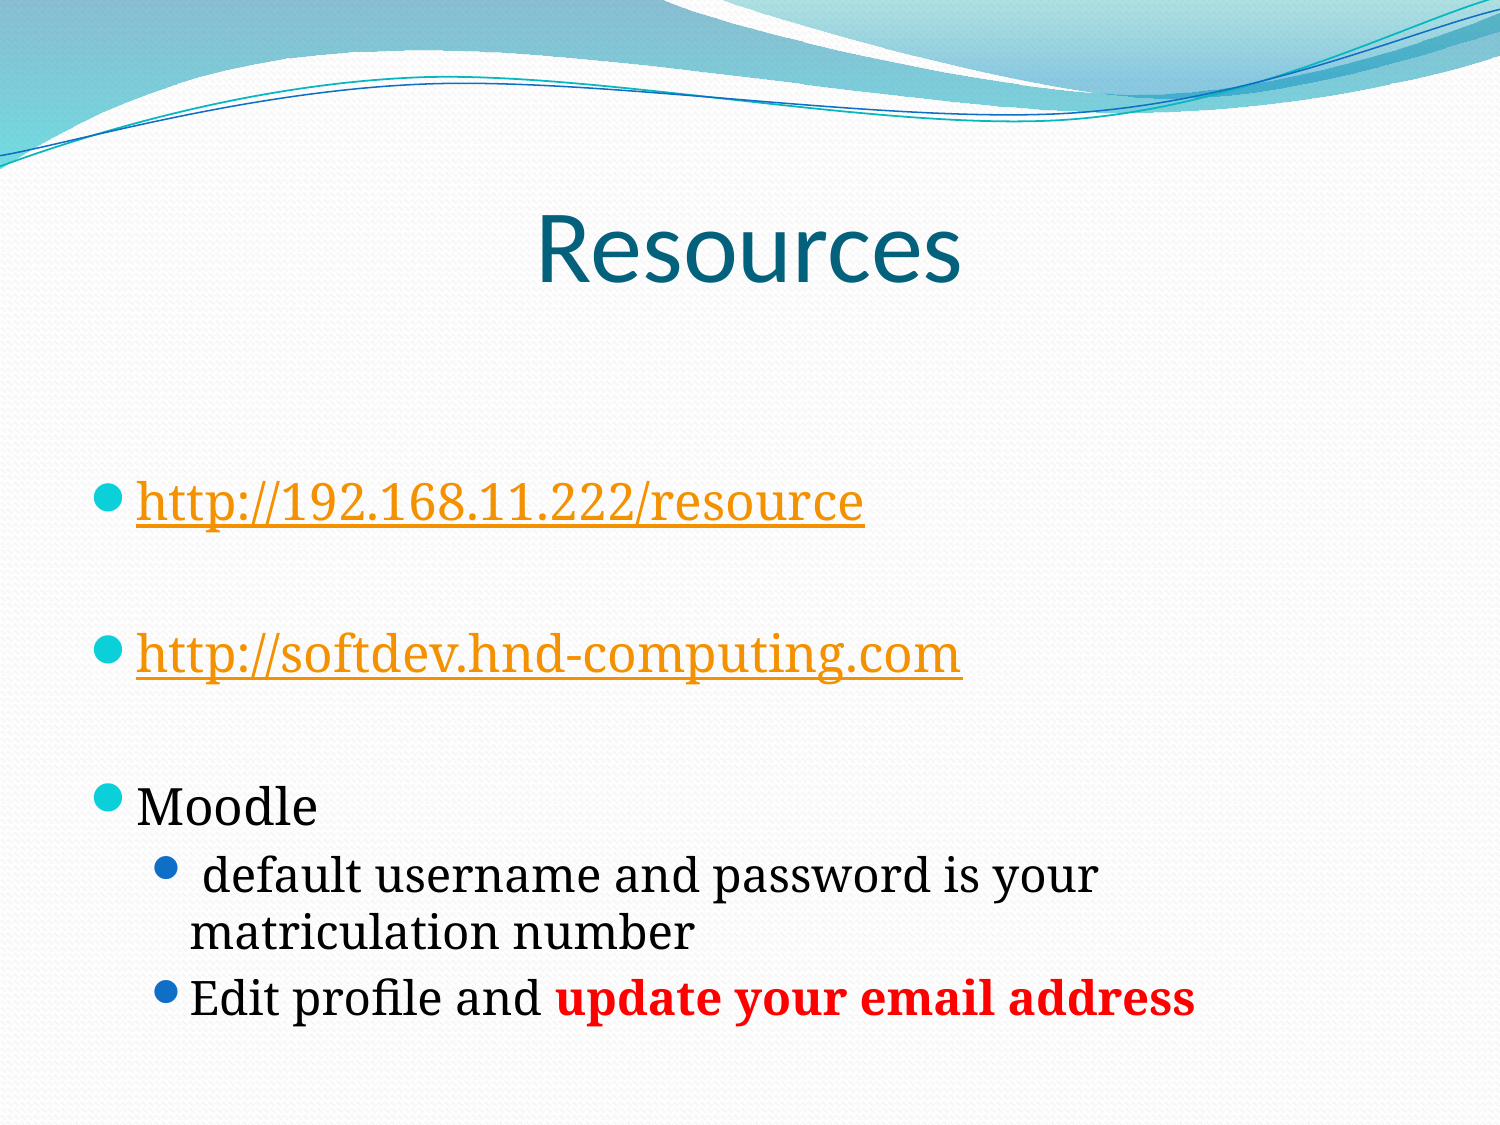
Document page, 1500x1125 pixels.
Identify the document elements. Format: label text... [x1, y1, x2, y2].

title Resources [75, 115, 1425, 303]
list http://192.168.11.222/resource http://softdev.hnd-computing.com Moodle default username and password is your matriculation number Edit profile and update your email address [75, 317, 1425, 1038]
